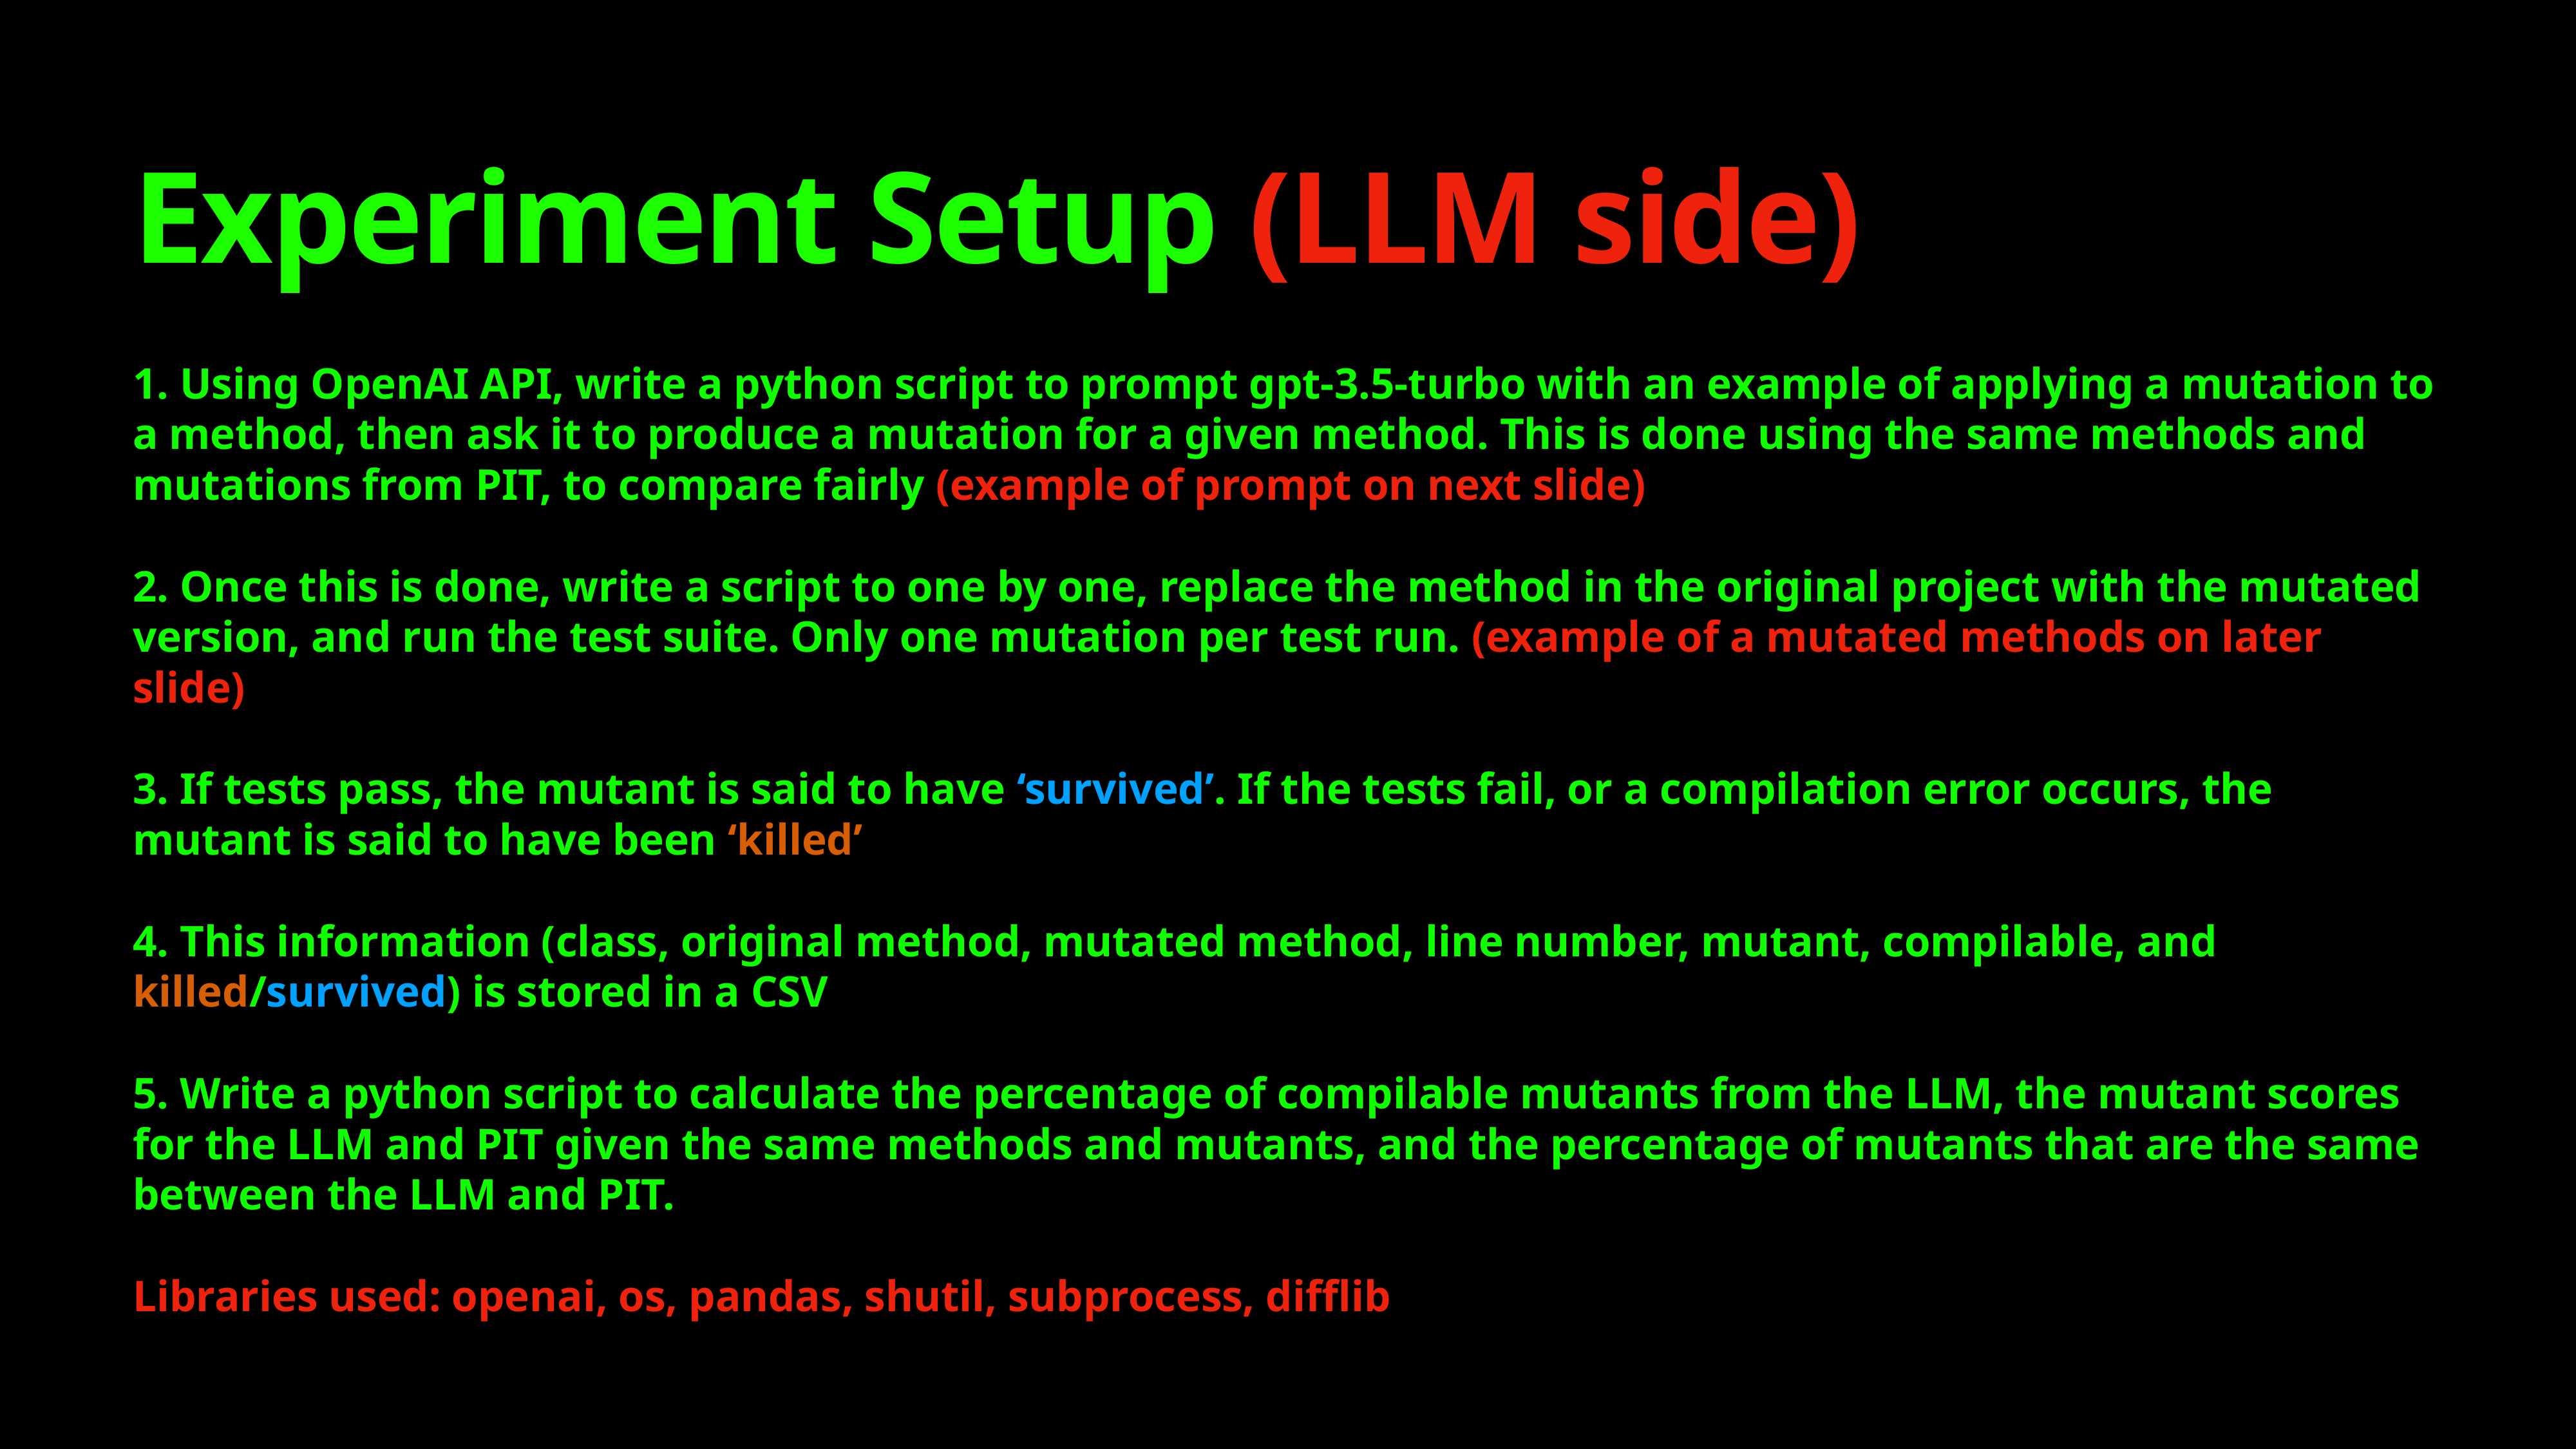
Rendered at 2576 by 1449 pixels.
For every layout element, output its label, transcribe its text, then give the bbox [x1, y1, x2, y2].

title Experiment Setup (LLM side) [127, 122, 2449, 293]
subtitle 1. Using OpenAI API, write a python script to prompt gpt-3.5-turbo with an example of applying a mutation to a method, then ask it to produce a mutation for a given method. This is done using the same methods and mutations from PIT, to compare fairly (example of prompt on next slide) 2. Once this is done, write a script to one by one, replace the method in the original project with the mutated version, and run the test suite. Only one mutation per test run. (example of a mutated methods on later slide) 3. If tests pass, the mutant is said to have ‘survived’. If the tests fail, or a compilation error occurs, the mutant is said to have been ‘killed’ 4. This information (class, original method, mutated method, line number, mutant, compilable, and killed/survived) is stored in a CSV 5. Write a python script to calculate the percentage of compilable mutants from the LLM, the mutant scores for the LLM and PIT given the same methods and mutants, and the percentage of mutants that are the same between the LLM and PIT. Libraries used: openai, os, pandas, shutil, subprocess, difflib [127, 350, 2449, 1438]
